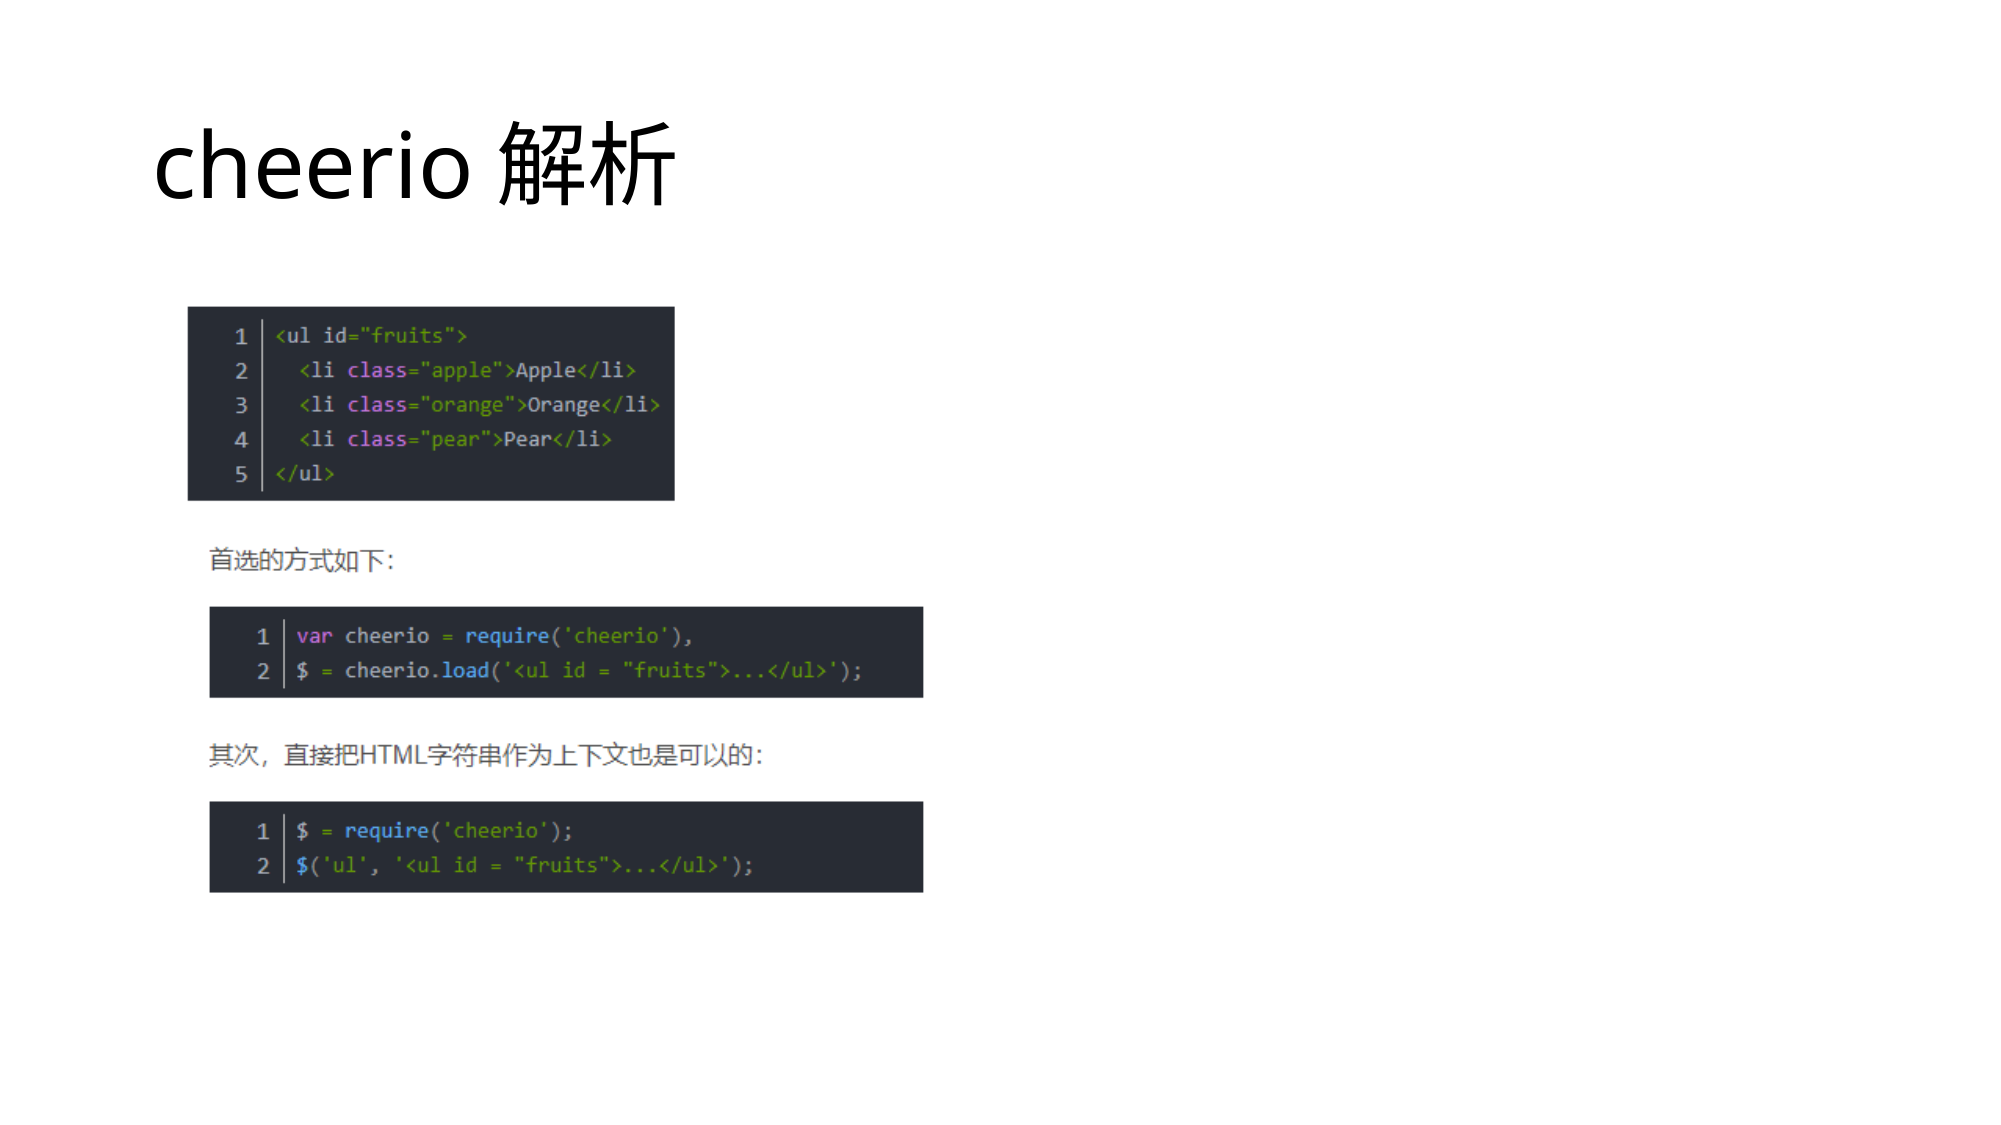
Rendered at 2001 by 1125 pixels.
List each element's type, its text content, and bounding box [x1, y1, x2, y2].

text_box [188, 541, 924, 929]
title cheerio解析 [137, 59, 1863, 278]
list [174, 296, 675, 523]
